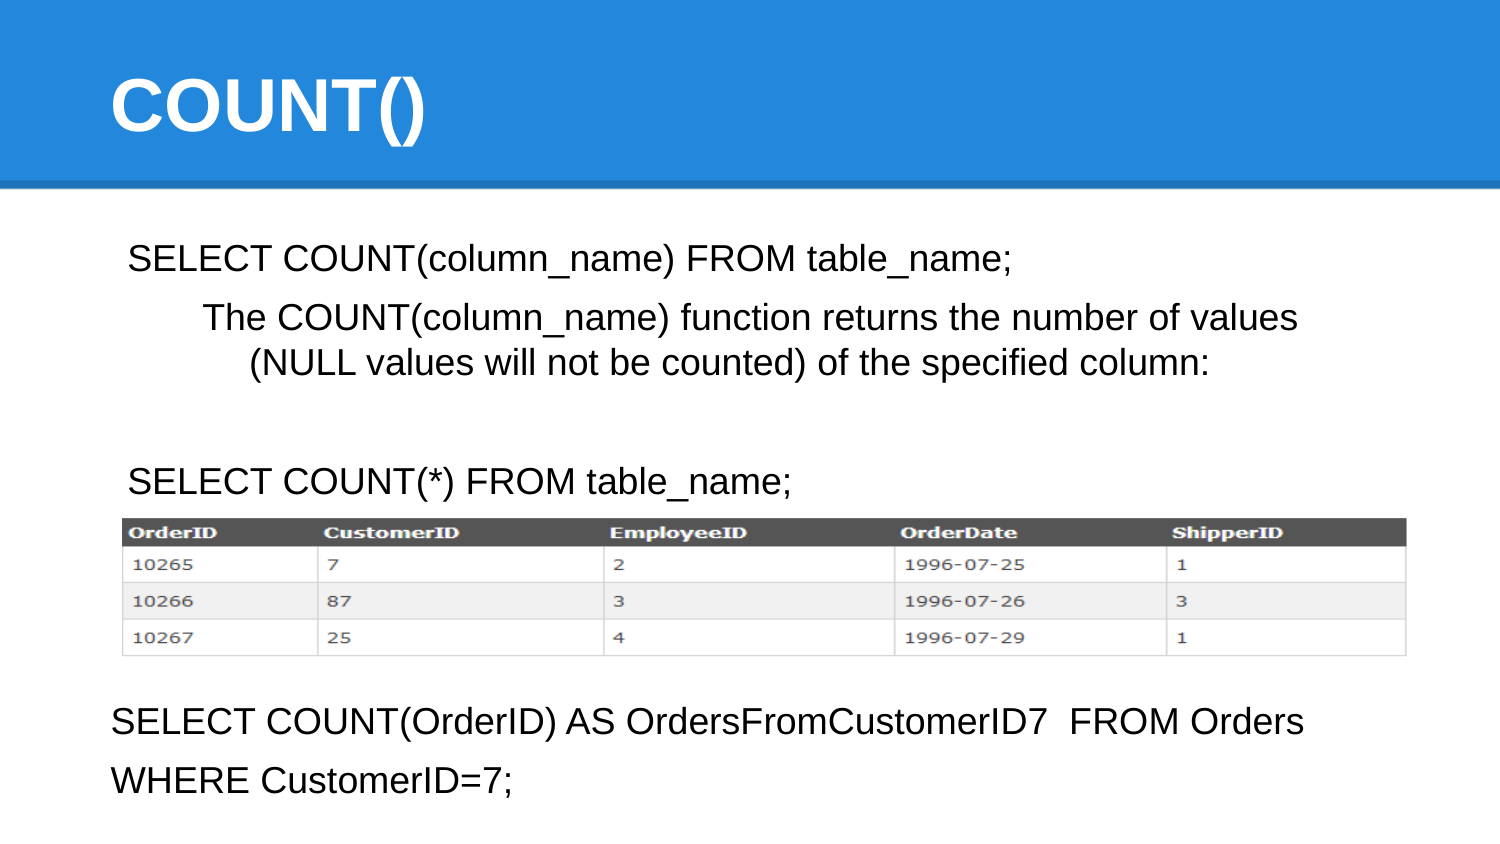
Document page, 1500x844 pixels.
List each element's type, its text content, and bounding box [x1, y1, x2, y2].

list SELECT COUNT(column_name) FROM table_name; The COUNT(column_name) function returns the number of values (NULL values will not be counted) of the specified column: SELECT COUNT(*) FROM table_name; The COUNT(*) function returns the number of records in a table: [112, 225, 1387, 630]
text_box SELECT COUNT(OrderID) AS OrdersFromCustomerID7 FROM Orders WHERE CustomerID=7; [95, 630, 1470, 777]
picture [122, 517, 1411, 661]
list SELECT COUNT(column_name) FROM table_name; The COUNT(column_name) function returns the number of values (NULL values will not be counted) of the specified column: SELECT COUNT(*) FROM table_name; The COUNT(*) function returns the number of records in a table: [112, 777, 1387, 834]
title COUNT() [95, 31, 1370, 172]
